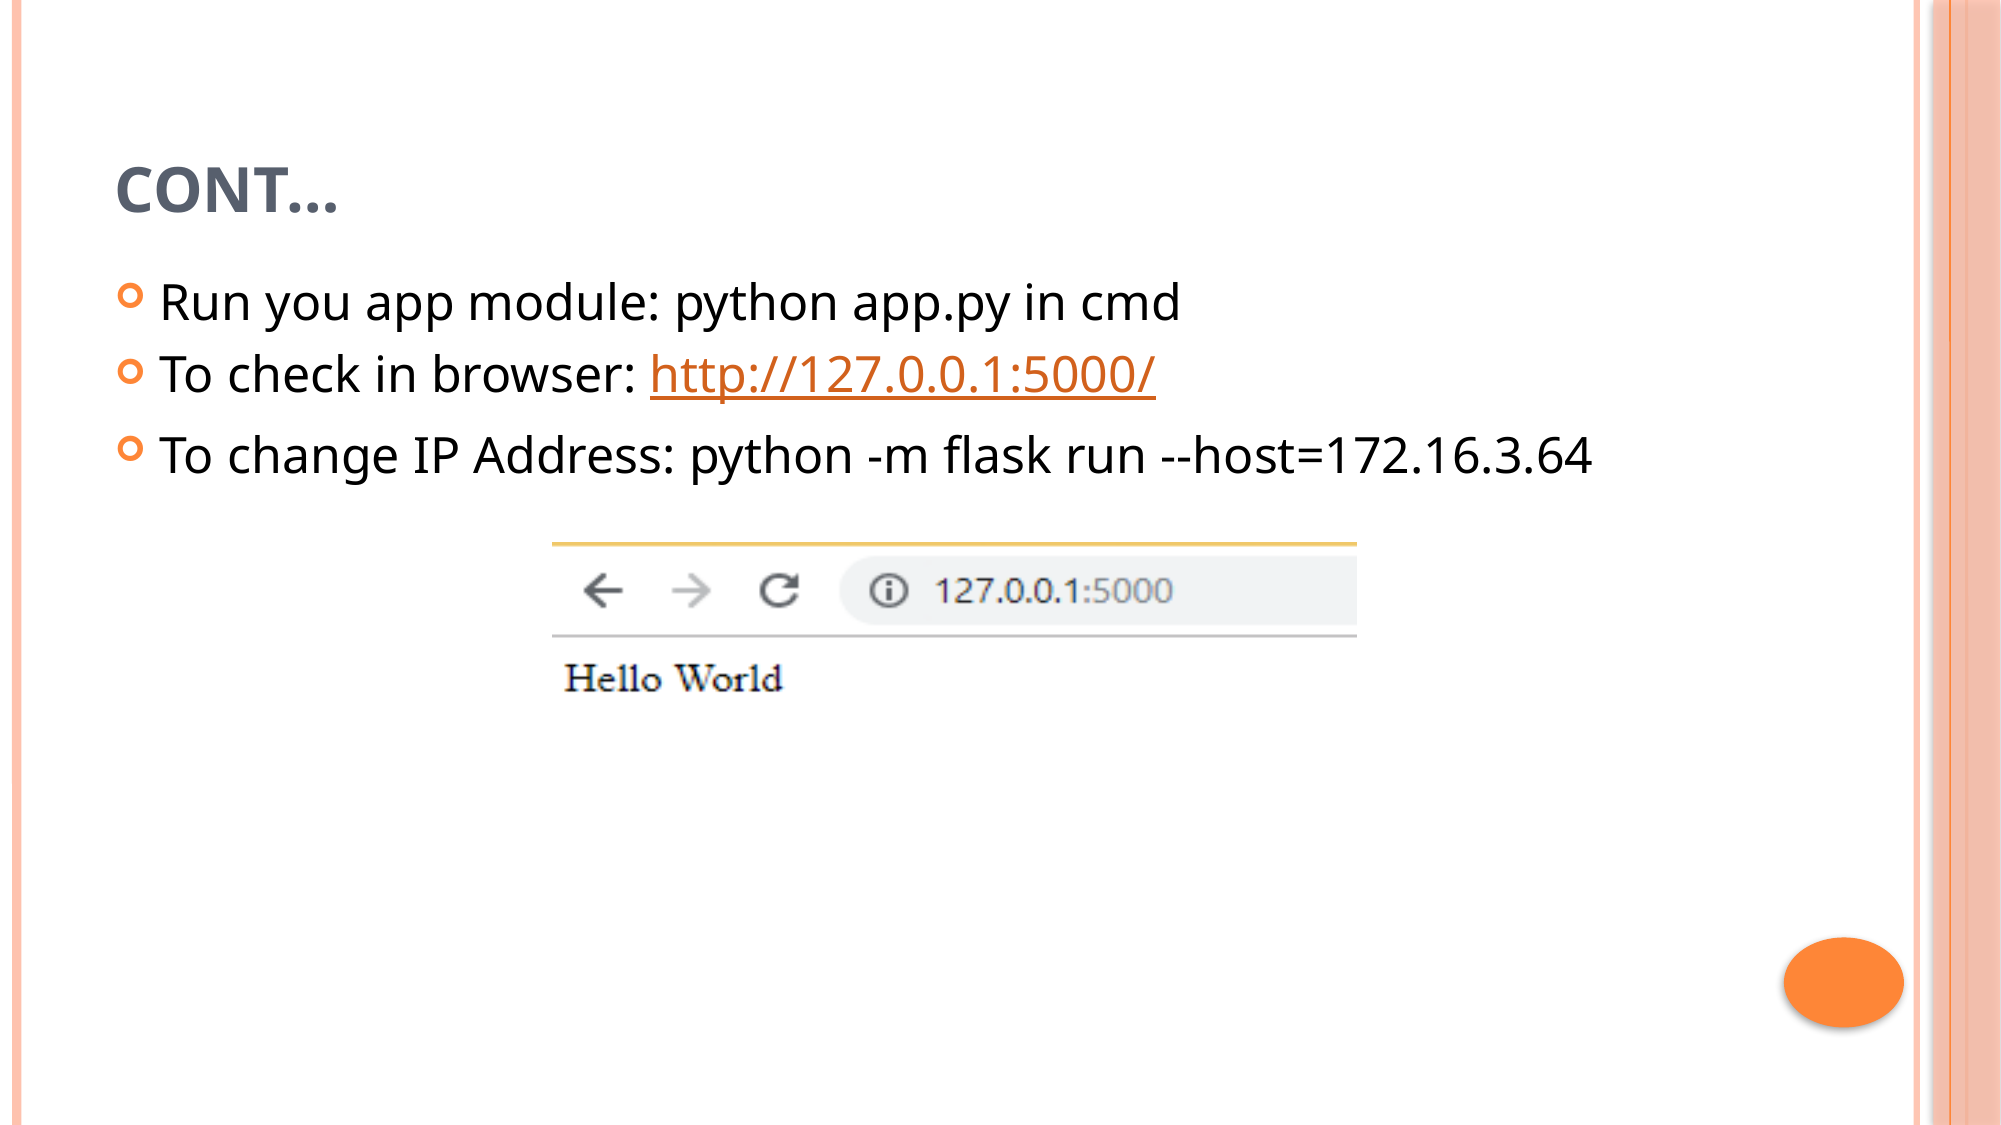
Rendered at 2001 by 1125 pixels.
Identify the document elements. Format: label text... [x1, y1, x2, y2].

picture [552, 541, 1357, 762]
list Run you app module: python app.py in cmd To check in browser: http://127.0.0.1:5000/ To change IP Address: python -m flask run --host=172.16.3.64 [99, 262, 1734, 1062]
title Cont… [99, 45, 1734, 233]
